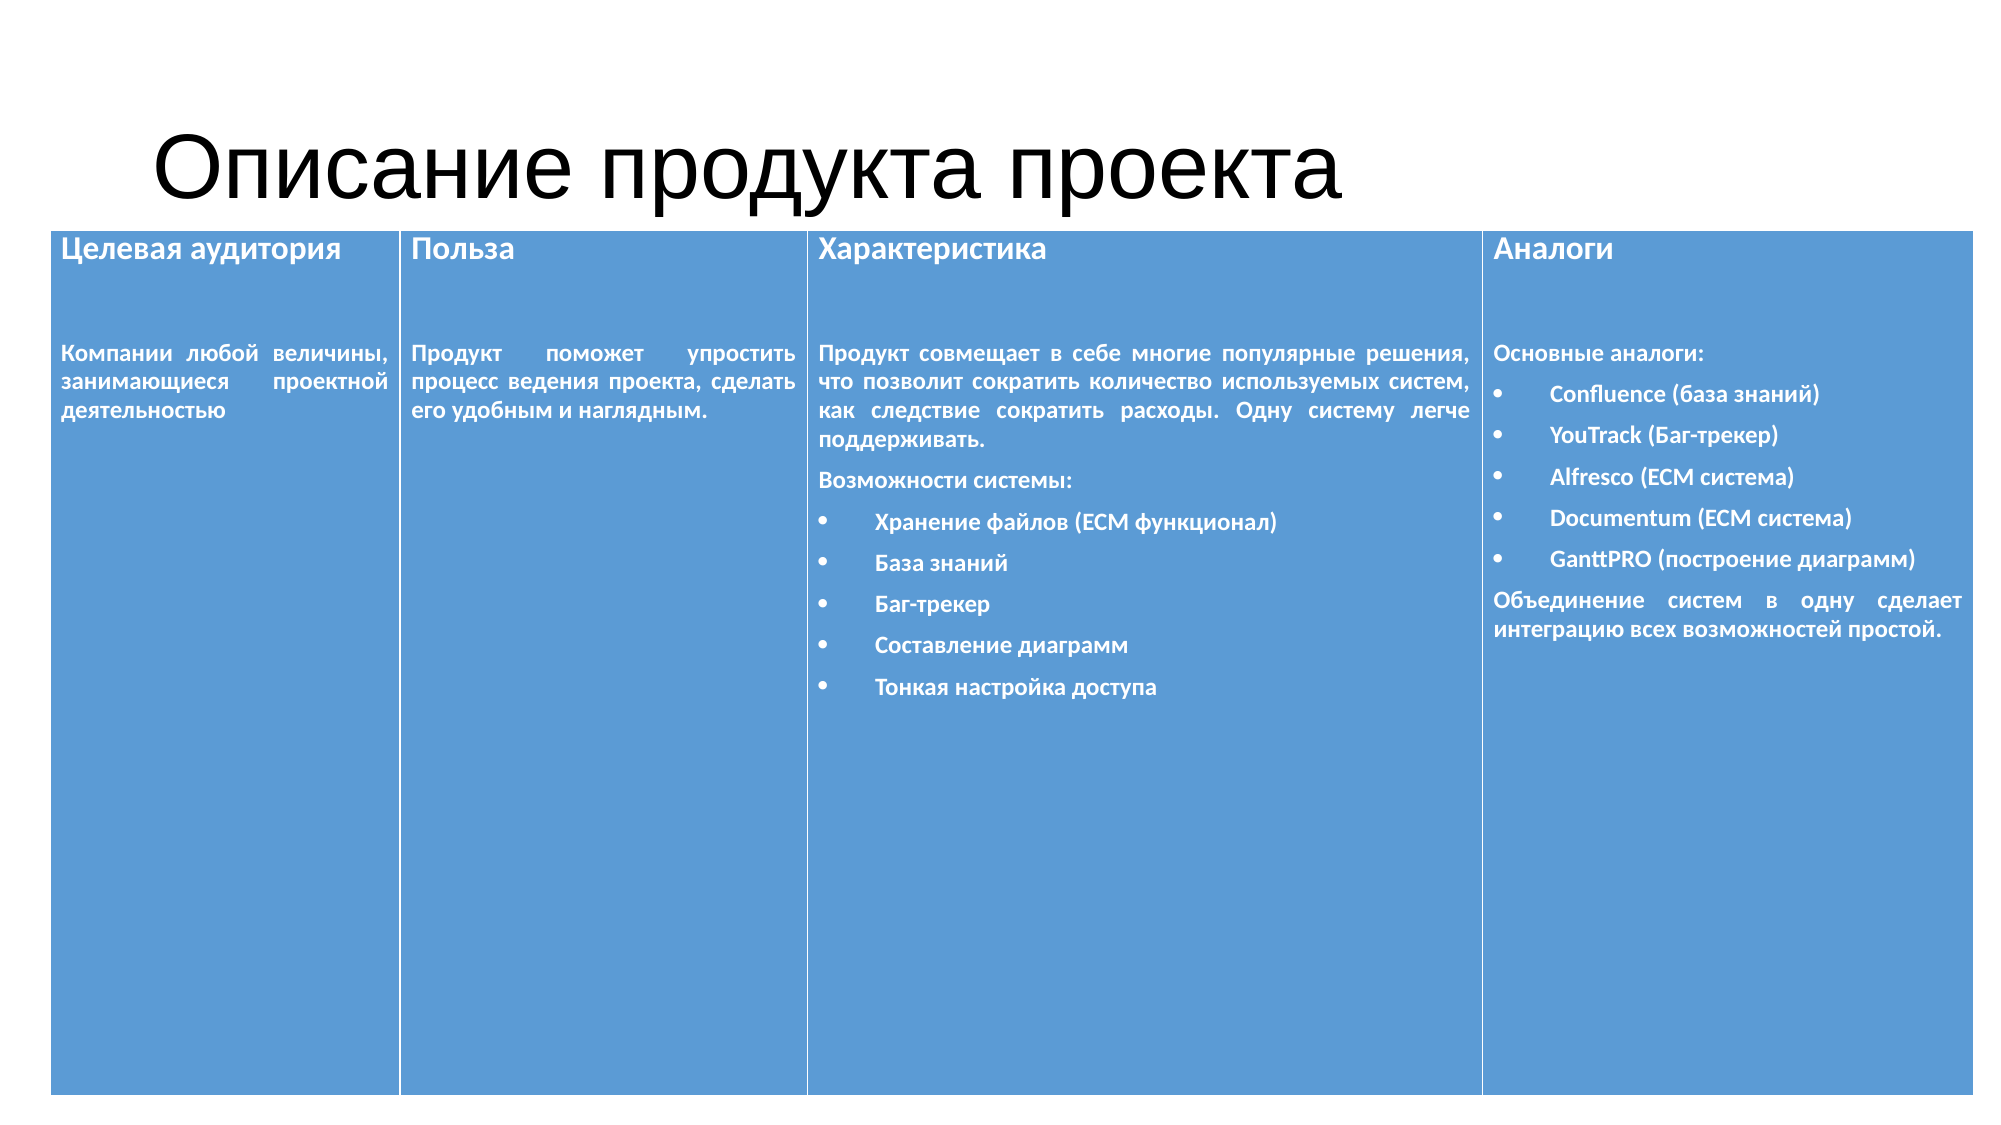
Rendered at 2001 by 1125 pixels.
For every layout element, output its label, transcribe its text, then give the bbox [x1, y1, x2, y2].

table_header Характеристика Продукт совмещает в себе многие популярные решения, что позволит сократить количество используемых систем, как следствие сократить расходы. Одну систему легче поддерживать. Возможности системы: Хранение файлов (ECM функционал) База знаний Баг-трекер Составление диаграмм Тонкая настройка доступа [808, 231, 1482, 1095]
table_header Польза Продукт поможет упростить процесс ведения проекта, сделать его удобным и наглядным. [401, 231, 807, 1095]
title Описание продукта проекта [137, 59, 1863, 229]
table_header Целевая аудитория Компании любой величины, занимающиеся проектной деятельностью [51, 231, 399, 1095]
table_header Аналоги Основные аналоги: Confluence (база знаний) YouTrack (Баг-трекер) Alfresco (ECM система) Documentum (ECM система) GanttPRO (построение диаграмм) Объединение систем в одну сделает интеграцию всех возможностей простой. [1483, 231, 1973, 1095]
